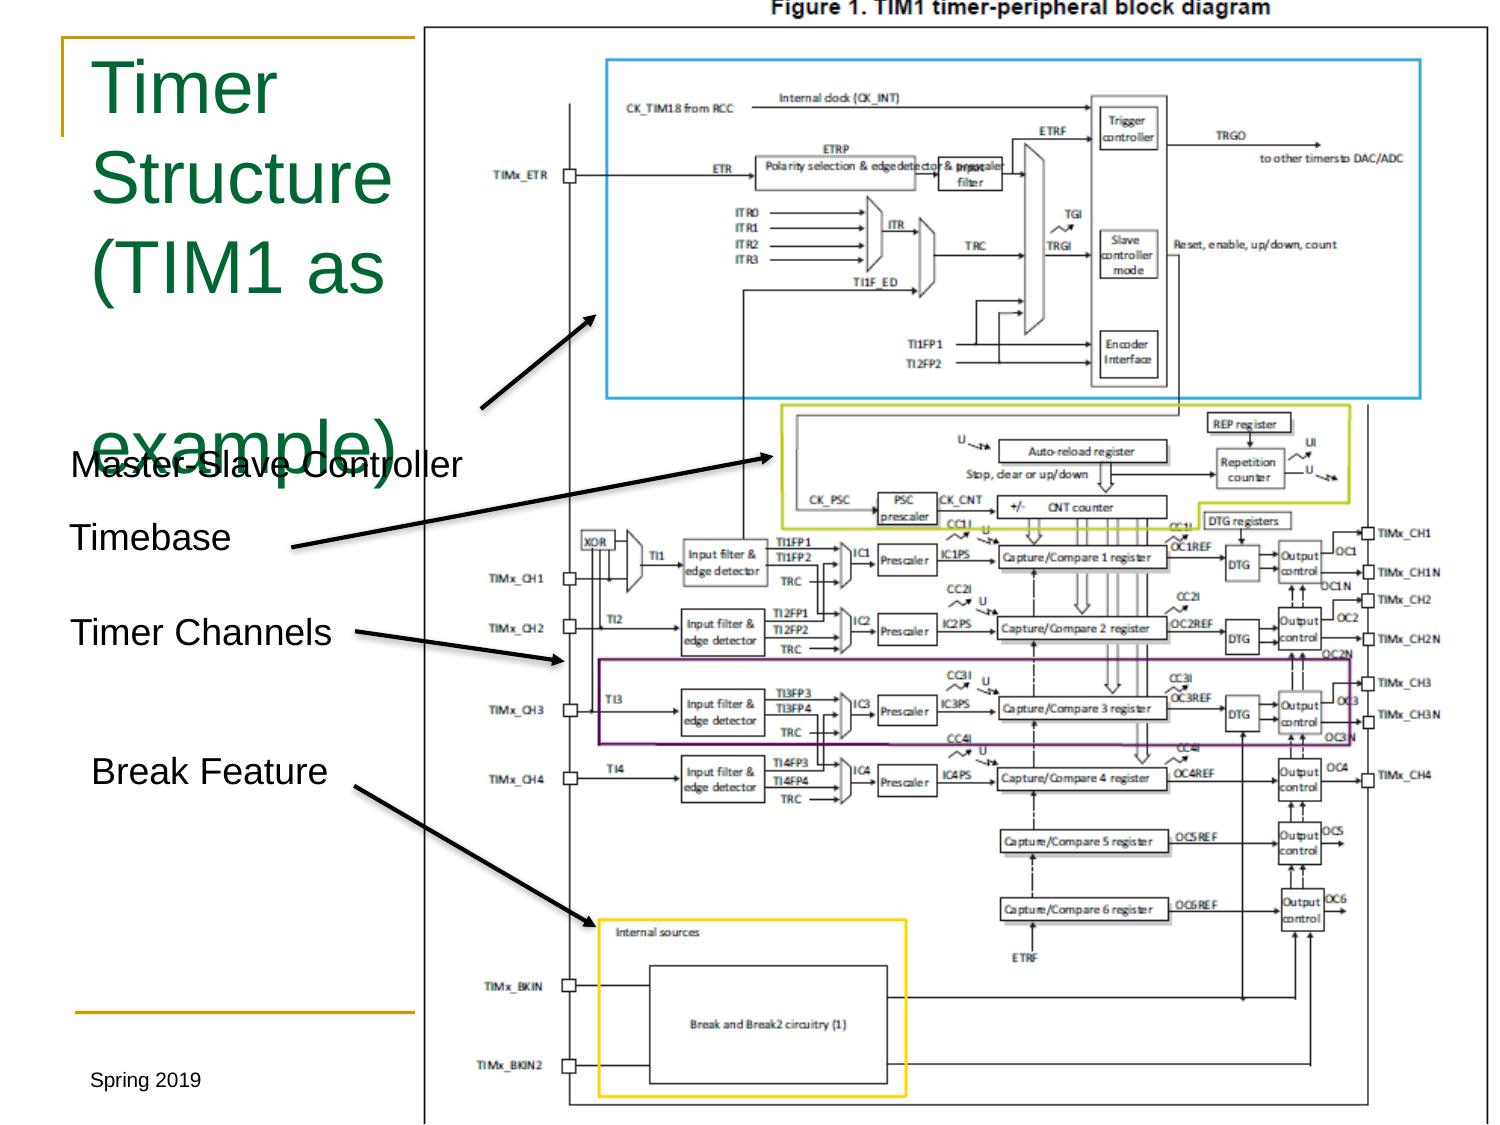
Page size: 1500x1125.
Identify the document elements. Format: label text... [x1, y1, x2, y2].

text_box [480, 314, 597, 410]
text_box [291, 455, 774, 548]
title Timer Structure (TIM1 as example) [75, 31, 410, 432]
text_box Timebase [54, 505, 247, 566]
picture [415, 0, 1499, 1124]
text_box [353, 785, 597, 928]
text_box Break Feature [76, 739, 344, 800]
text_box Master-Slave Controller [55, 432, 410, 493]
slide_number Spring 2019 [75, 1024, 410, 1100]
text_box Timer Channels [54, 600, 348, 661]
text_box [354, 630, 565, 662]
